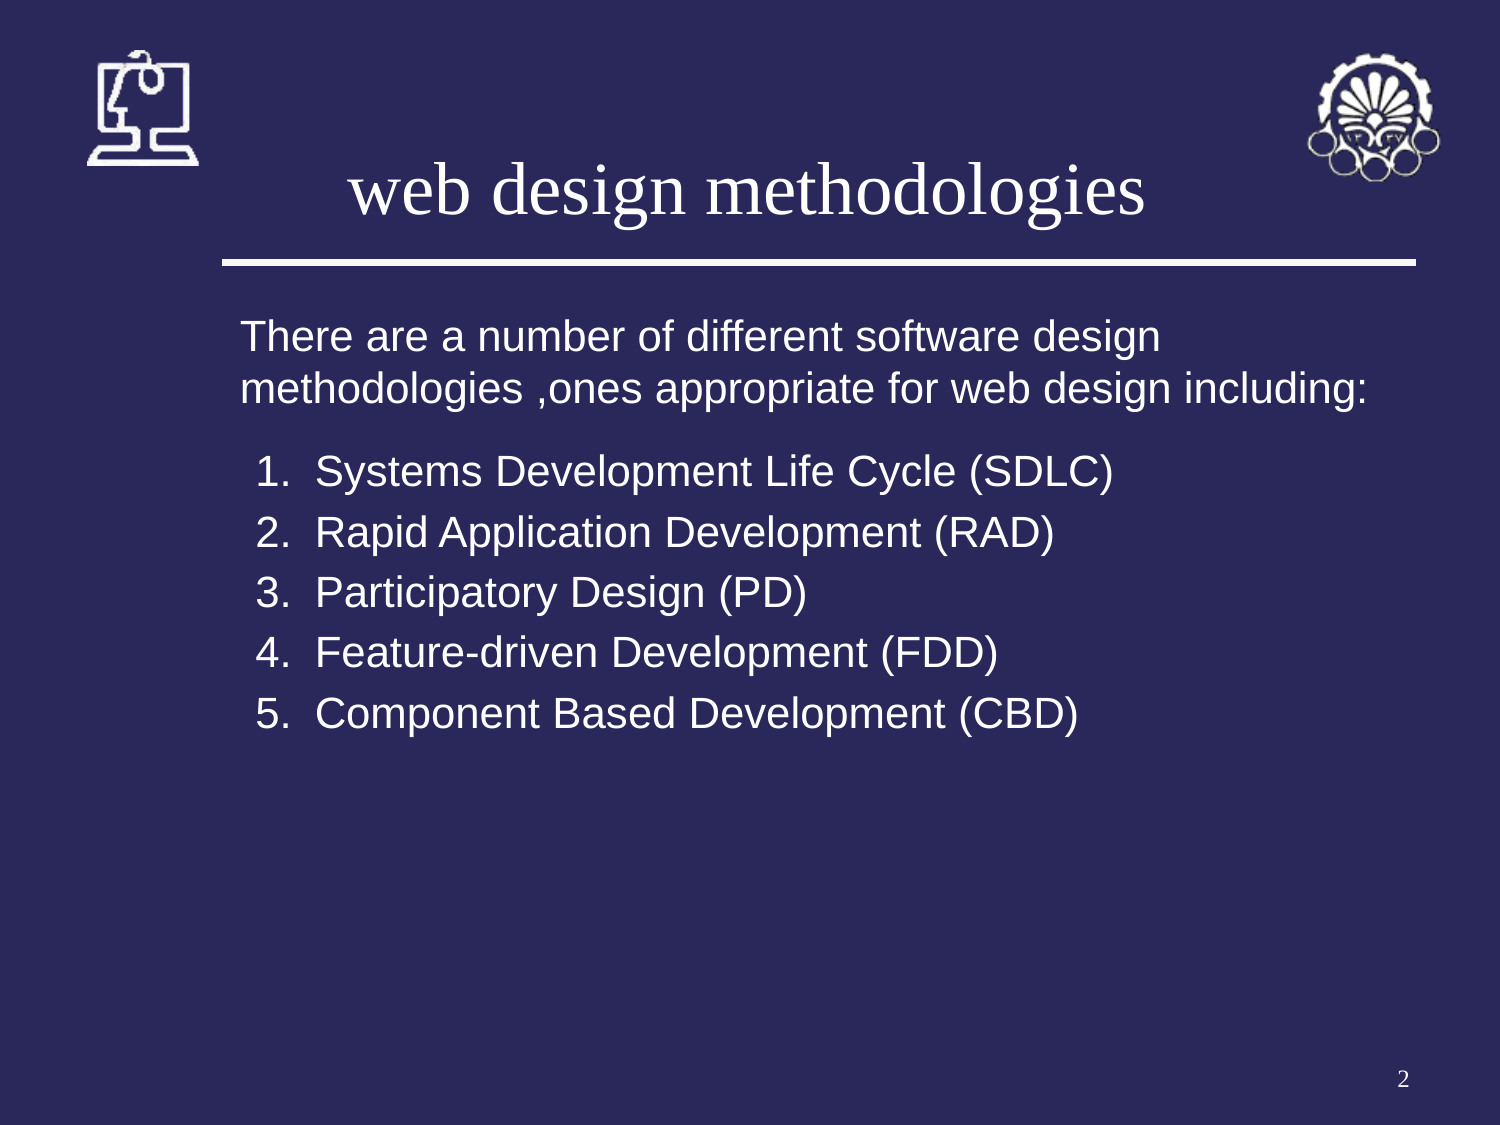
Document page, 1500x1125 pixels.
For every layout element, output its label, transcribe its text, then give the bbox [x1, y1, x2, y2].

title web design methodologies [224, 49, 1270, 237]
list There are a number of different software design methodologies ,ones appropriate for web design including: Systems Development Life Cycle (SDLC) Rapid Application Development (RAD) Participatory Design (PD) Feature-driven Development (FDD) Component Based Development (CBD) [224, 299, 1425, 975]
slide_number ‹#› [1074, 1025, 1425, 1100]
picture [1298, 50, 1450, 188]
picture [87, 50, 218, 166]
